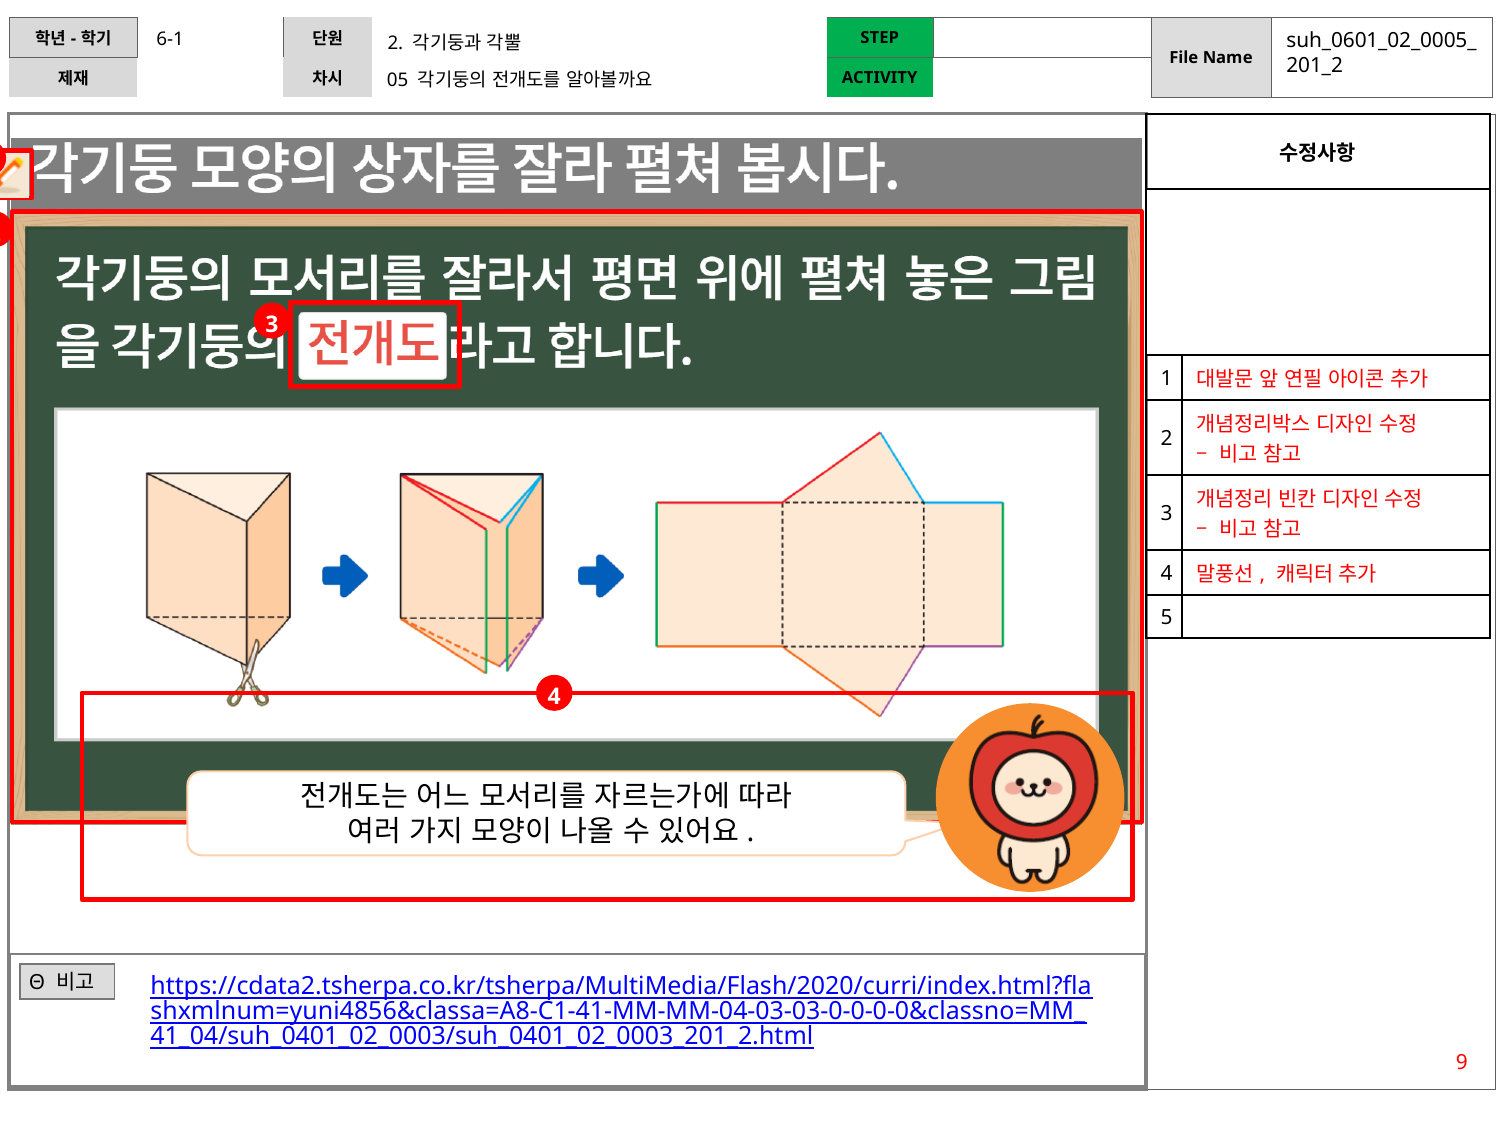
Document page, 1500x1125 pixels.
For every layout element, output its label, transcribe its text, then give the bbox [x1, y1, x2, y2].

table_cell 4 [1148, 551, 1181, 594]
table_cell 2 [1148, 401, 1181, 474]
picture [0, 138, 1143, 893]
table_cell [1183, 596, 1489, 637]
table_cell 말풍선, 캐릭터 추가 [1183, 551, 1489, 594]
table_cell 1 [1148, 356, 1181, 399]
text_box suh_0601_02_0005_201_2 [1271, 18, 1500, 84]
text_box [187, 710, 912, 856]
text_box 05 각기둥의 전개도를 알아볼까요 [372, 60, 821, 96]
table_cell [1148, 190, 1489, 354]
text_box [80, 833, 1135, 902]
table_cell 3 [1148, 476, 1181, 549]
table_cell 개념정리박스 디자인 수정 – 비고 참고 [1183, 401, 1489, 474]
table_cell 5 [1148, 596, 1181, 637]
text_box https://cdata2.tsherpa.co.kr/tsherpa/MultiMedia/Flash/2020/curri/index.html?flashxmlnum=yuni4856&classa=A8-C1-41-MM-MM-04-03-03-0-0-0-0&classno=MM_41_04/suh_0401_02_0003/suh_0401_02_0003_201_2.html [135, 962, 1111, 1042]
table_cell 대발문 앞 연필 아이콘 추가 [1183, 356, 1489, 399]
table_cell 개념정리 빈칸 디자인 수정 – 비고 참고 [1183, 476, 1489, 549]
text_box 2. 각기둥과 각뿔 [372, 23, 828, 48]
text_box 2 [0, 209, 6, 249]
table_header 수정사항 [1147, 115, 1489, 188]
text_box 1 [0, 142, 6, 152]
text_box 6-1 [141, 18, 284, 55]
